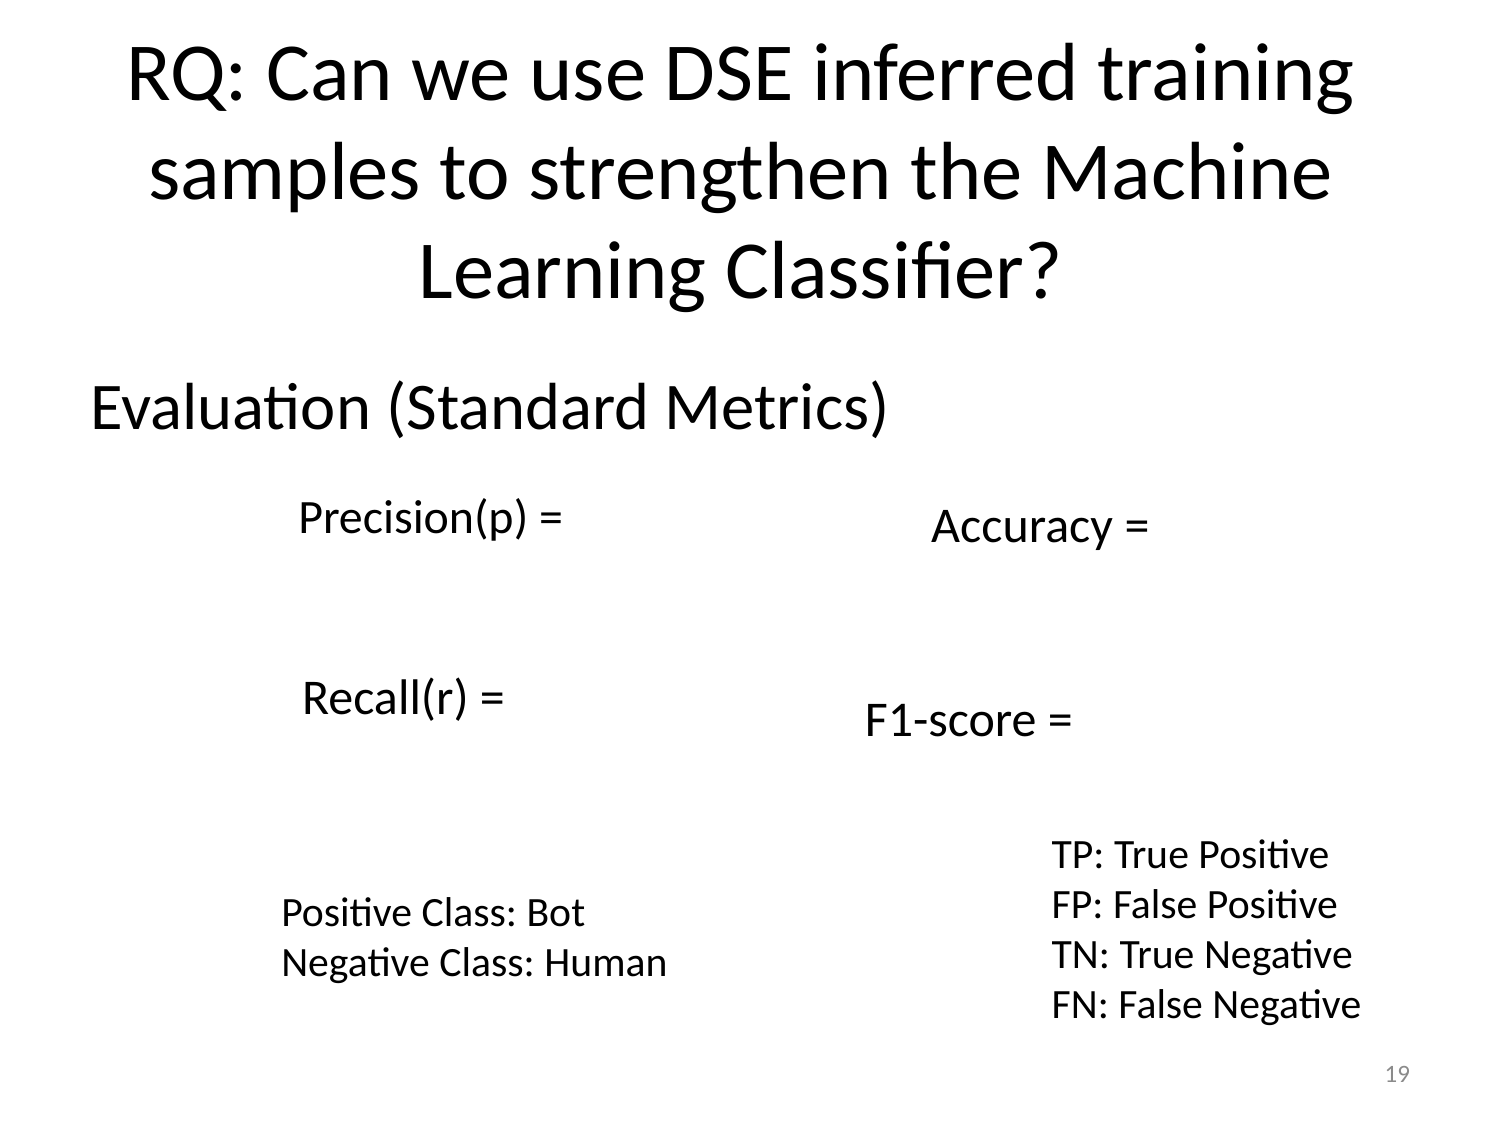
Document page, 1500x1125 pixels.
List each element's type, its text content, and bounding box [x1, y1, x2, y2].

text_box TP: True Positive FP: False Positive TN: True Negative FN: False Negative [1036, 819, 1377, 1035]
text_box Positive Class: Bot Negative Class: Human [266, 877, 683, 993]
list Evaluation (Standard Metrics) [75, 262, 1425, 1005]
slide_number 18 [1074, 1042, 1425, 1103]
title RQ: Can we use DSE inferred training samples to strengthen the Machine Learning Classifier? [0, 10, 1483, 323]
